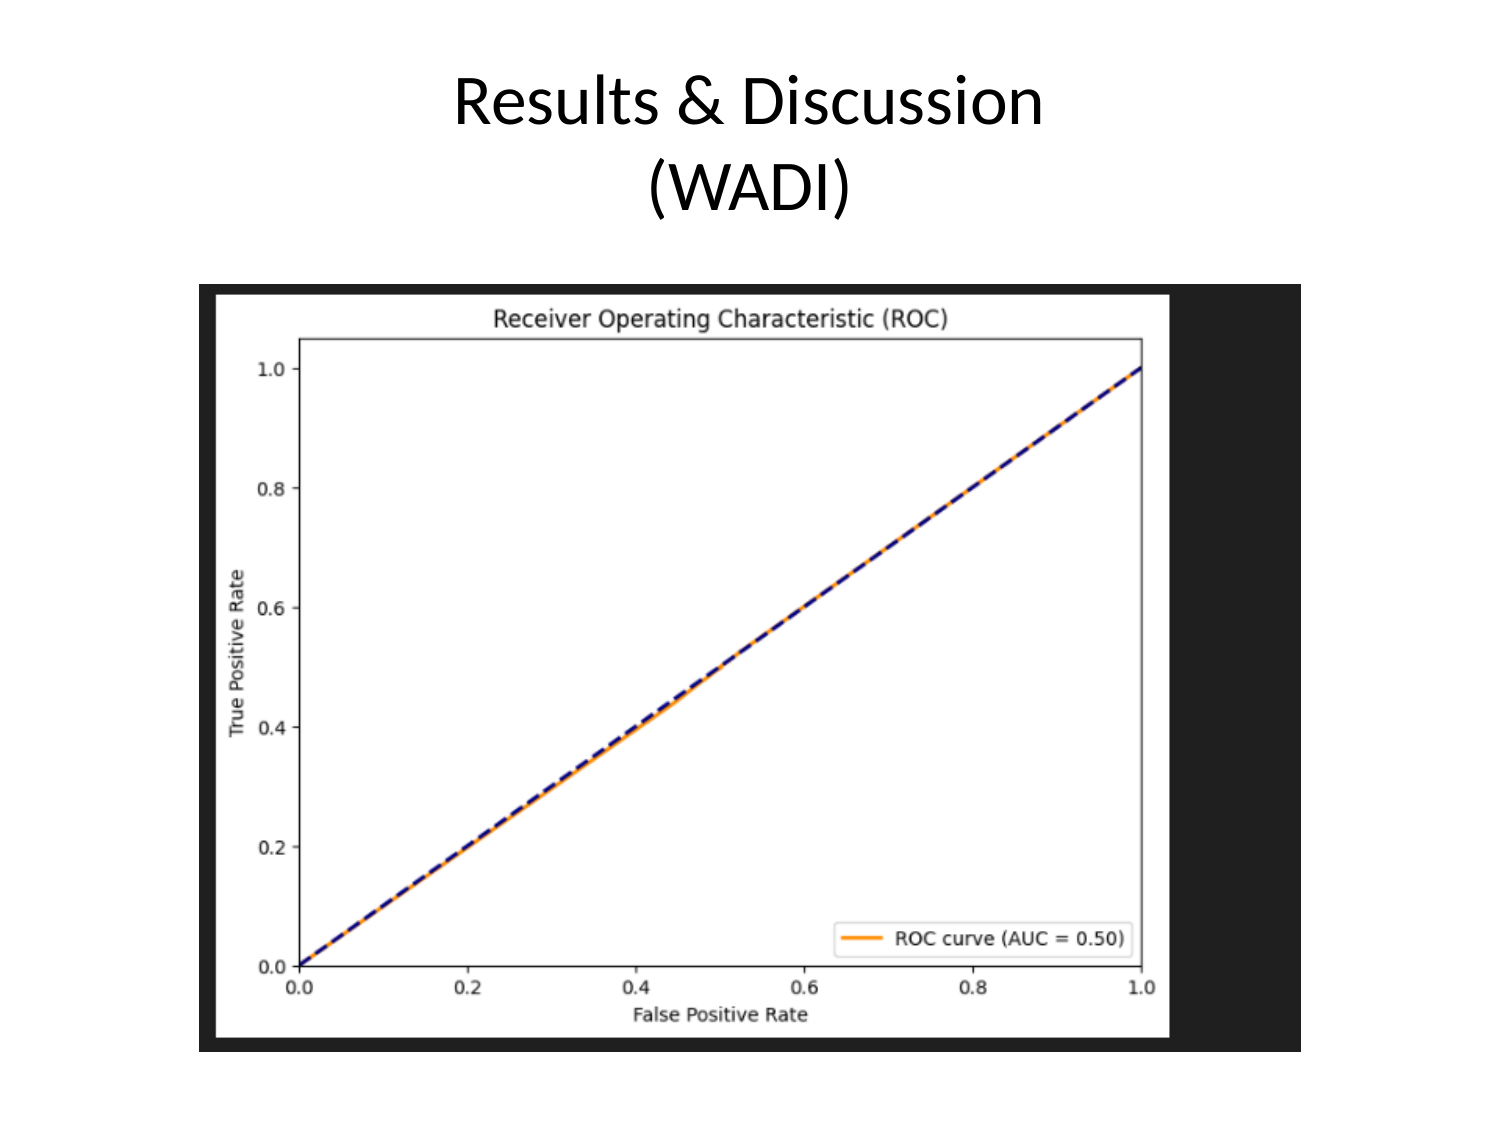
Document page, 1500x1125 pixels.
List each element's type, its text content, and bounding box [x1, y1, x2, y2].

title Results & Discussion (WADI) [75, 45, 1425, 233]
picture [198, 283, 1302, 1052]
